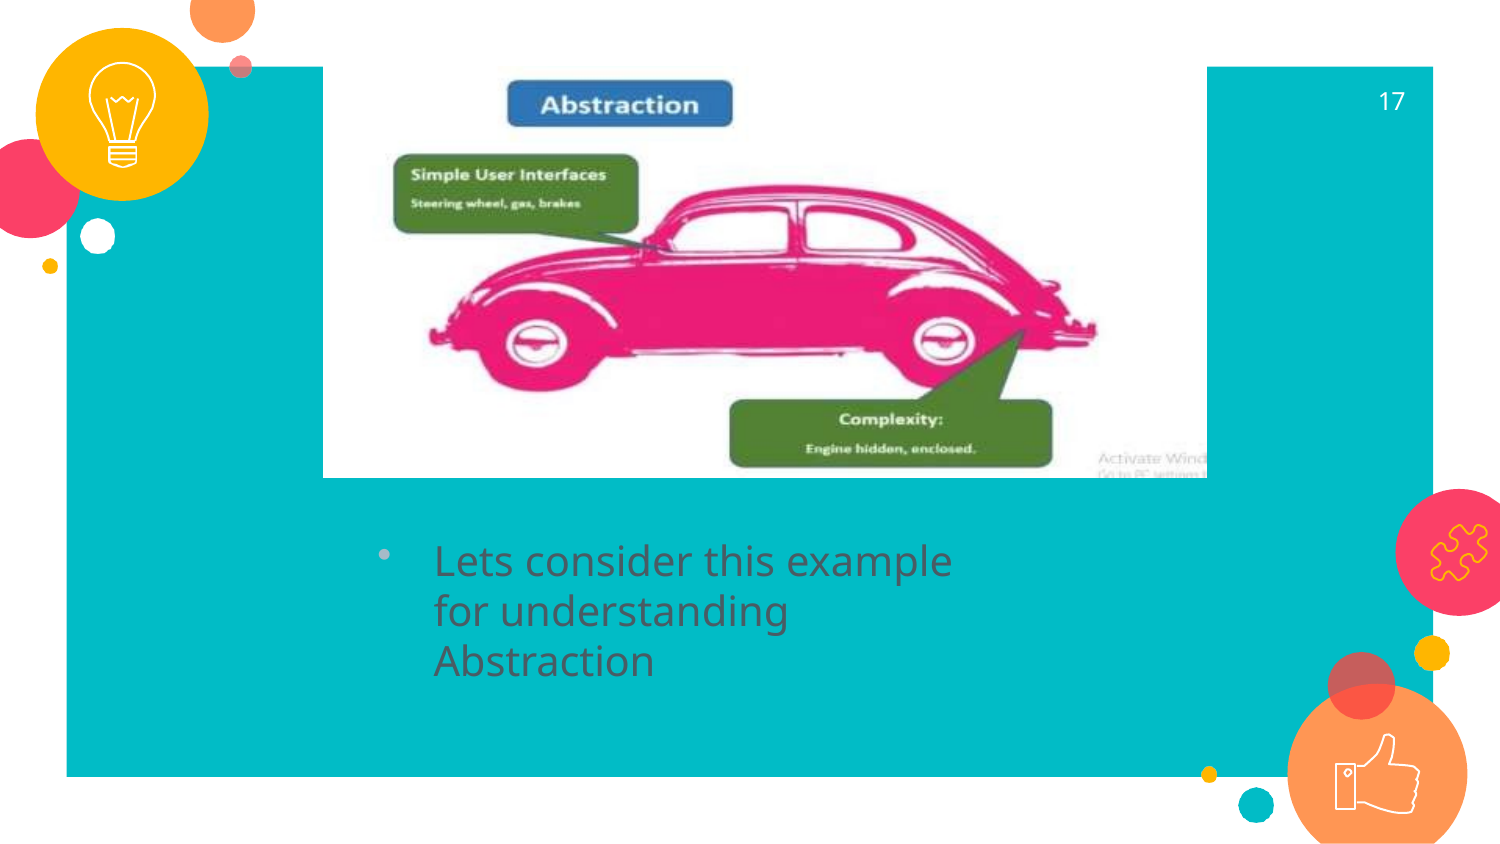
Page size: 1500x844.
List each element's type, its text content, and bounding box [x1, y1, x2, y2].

text_box [1395, 488, 1500, 616]
picture [41, 258, 58, 275]
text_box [88, 61, 157, 168]
text_box Lets consider this example for understanding Abstraction [375, 532, 990, 685]
text_box 17 [1375, 83, 1409, 116]
text_box [1335, 734, 1420, 813]
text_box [0, 0, 256, 254]
text_box [66, 66, 1434, 777]
picture [1414, 634, 1450, 671]
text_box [323, 65, 1207, 479]
picture [1238, 787, 1274, 823]
text_box [1431, 525, 1487, 581]
text_box [1287, 685, 1468, 844]
picture [1201, 766, 1218, 783]
text_box [1327, 651, 1396, 720]
